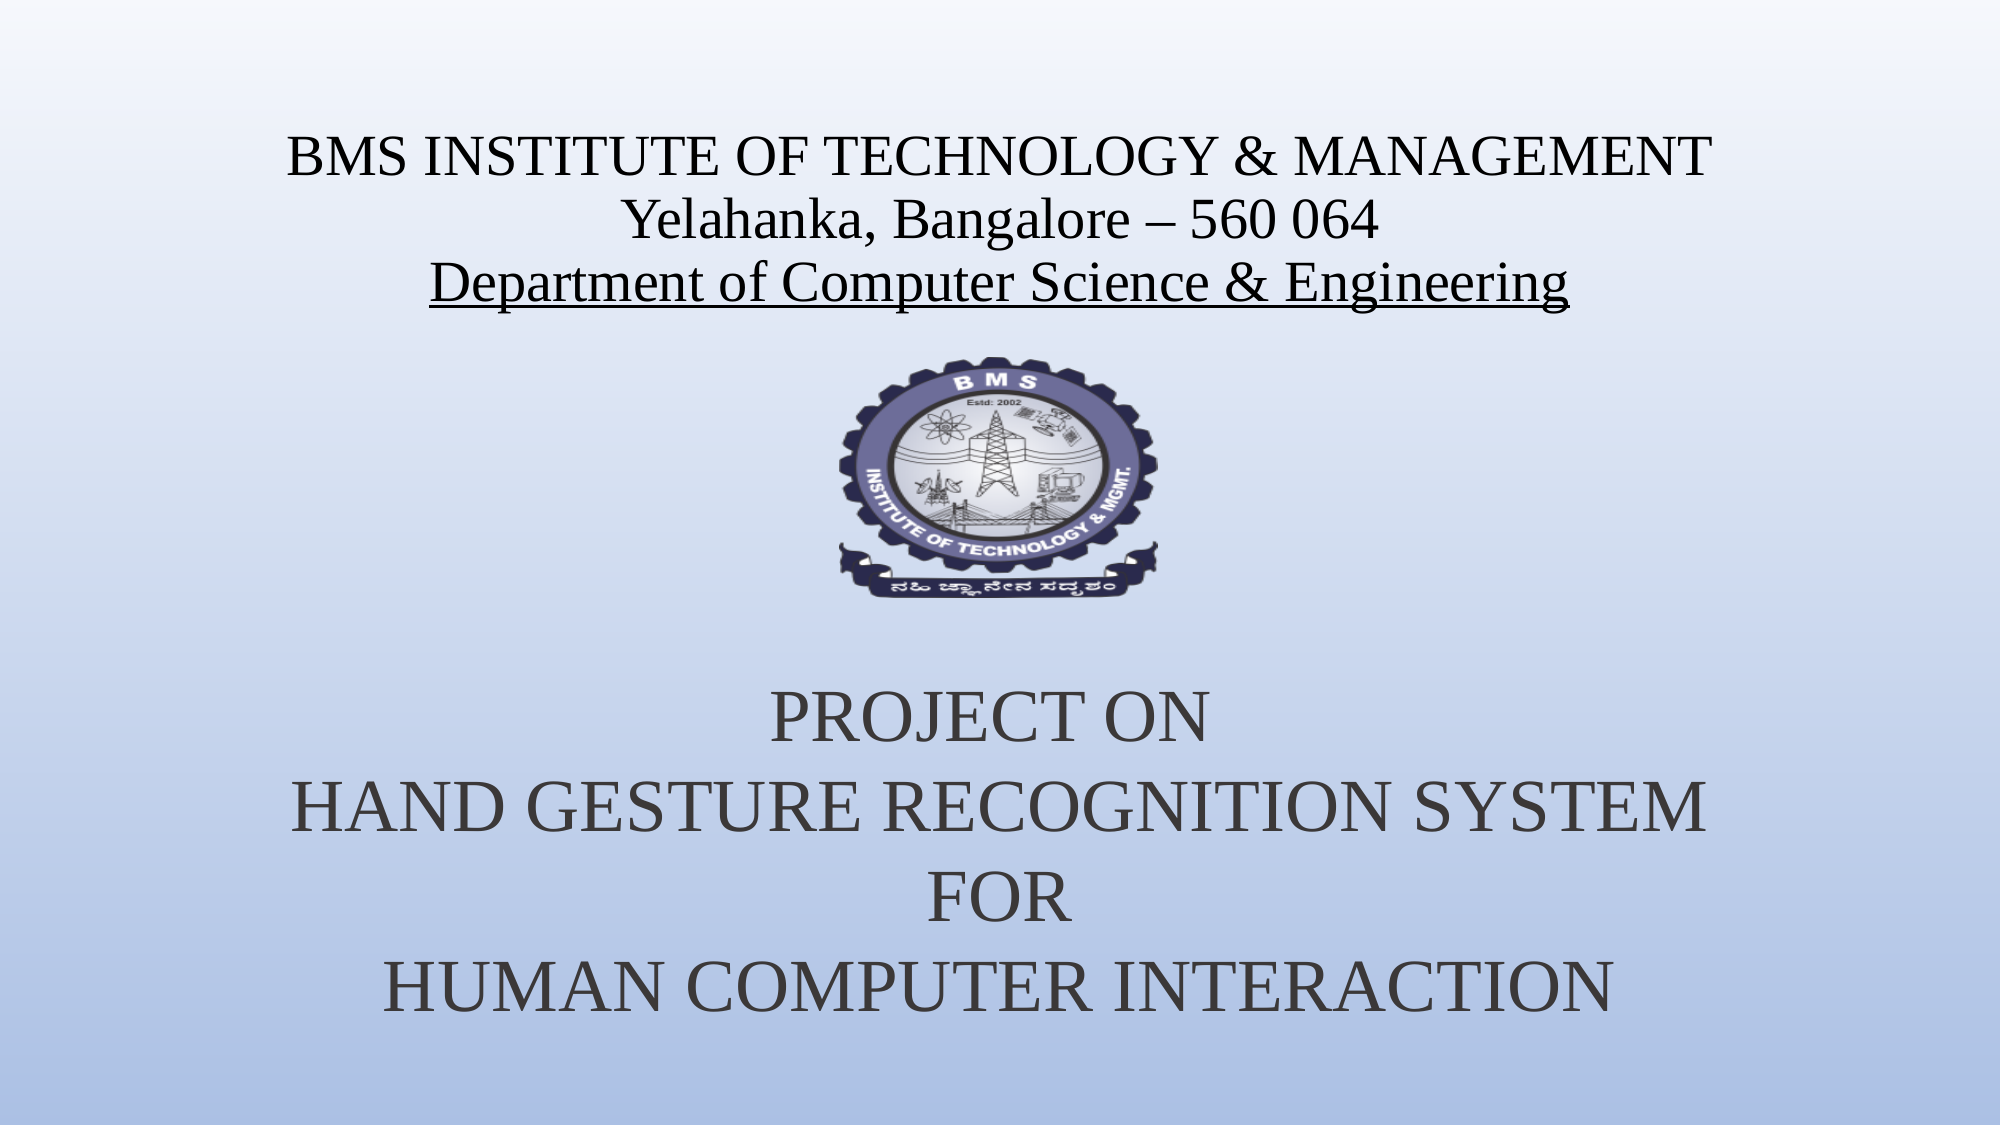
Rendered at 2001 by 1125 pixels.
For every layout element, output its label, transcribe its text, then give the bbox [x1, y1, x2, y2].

picture [839, 357, 1158, 598]
title BMS INSTITUTE OF TECHNOLOGY & MANAGEMENT Yelahanka, Bangalore – 560 064 Department of Computer Science & Engineering [249, 10, 1750, 402]
text_box PROJECT ON HAND GESTURE RECOGNITION SYSTEM FOR HUMAN COMPUTER INTERACTION [266, 658, 1734, 1034]
